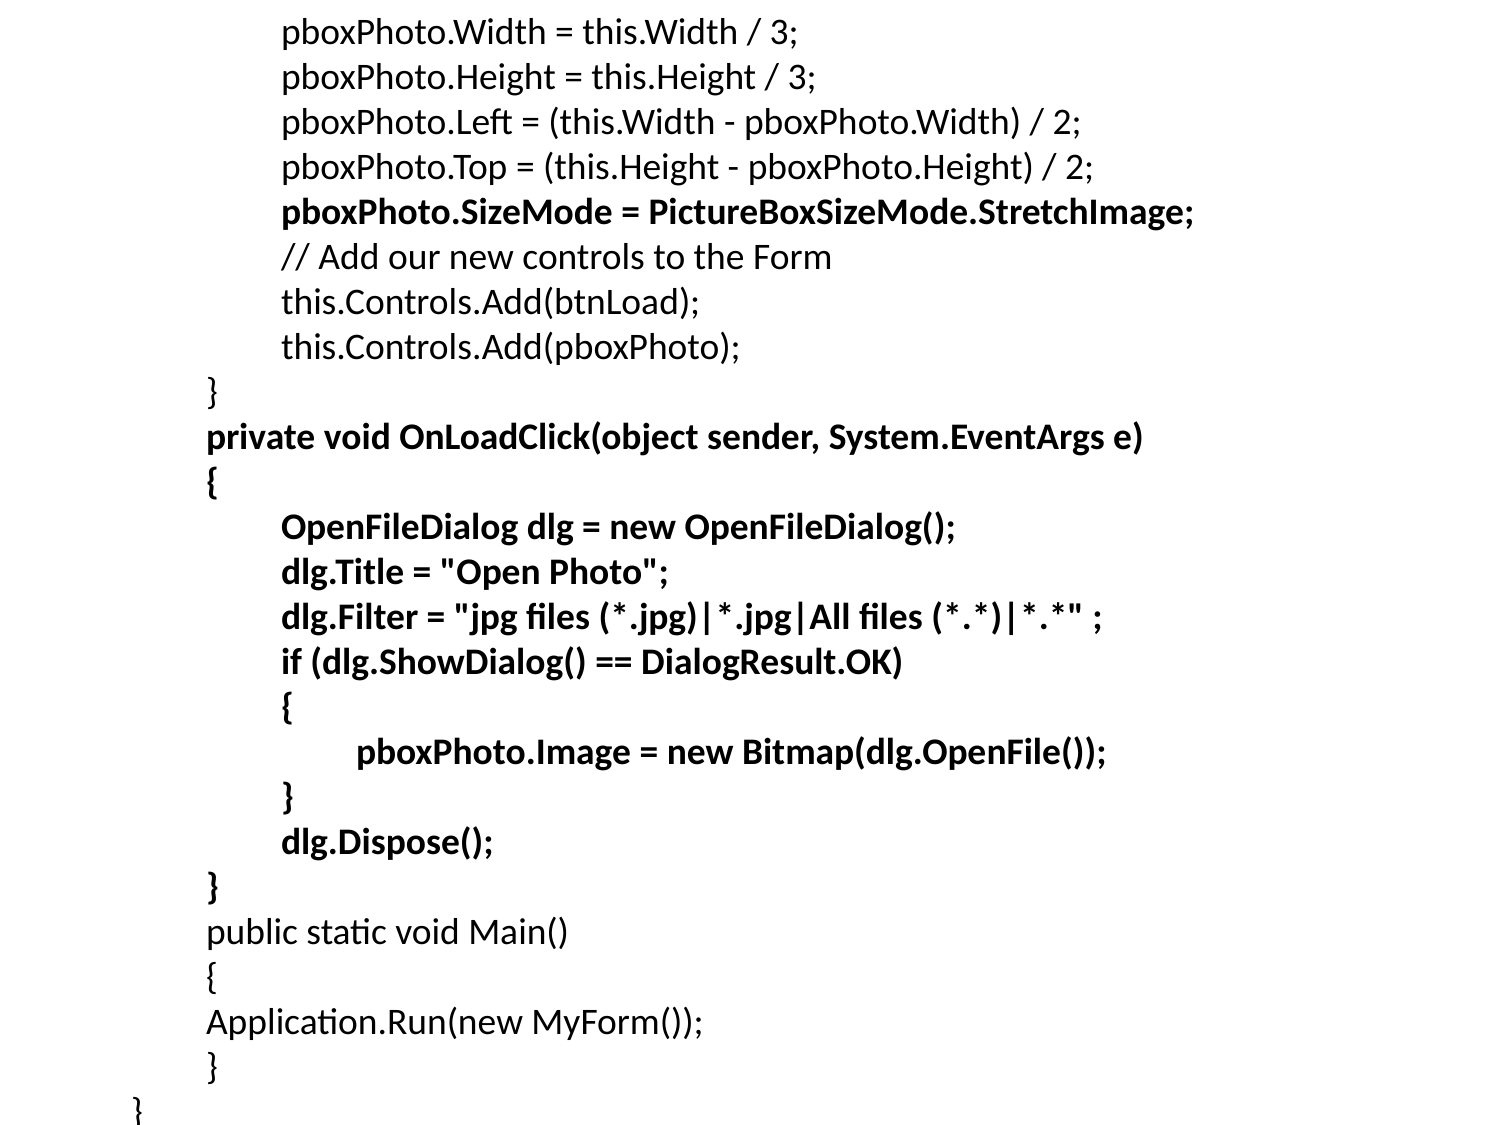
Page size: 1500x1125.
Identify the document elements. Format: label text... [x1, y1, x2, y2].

text_box pboxPhoto.Width = this.Width / 3; pboxPhoto.Height = this.Height / 3; pboxPhoto.Left = (this.Width - pboxPhoto.Width) / 2; pboxPhoto.Top = (this.Height - pboxPhoto.Height) / 2; pboxPhoto.SizeMode = PictureBoxSizeMode.StretchImage; // Add our new controls to the Form this.Controls.Add(btnLoad); this.Controls.Add(pboxPhoto); } private void OnLoadClick(object sender, System.EventArgs e) { OpenFileDialog dlg = new OpenFileDialog(); dlg.Title = "Open Photo"; dlg.Filter = "jpg files (*.jpg)|*.jpg|All files (*.*)|*.*" ; if (dlg.ShowDialog() == DialogResult.OK) { pboxPhoto.Image = new Bitmap(dlg.OpenFile()); } dlg.Dispose(); } public static void Main() { Application.Run(new MyForm()); } } } [41, 0, 1436, 1125]
